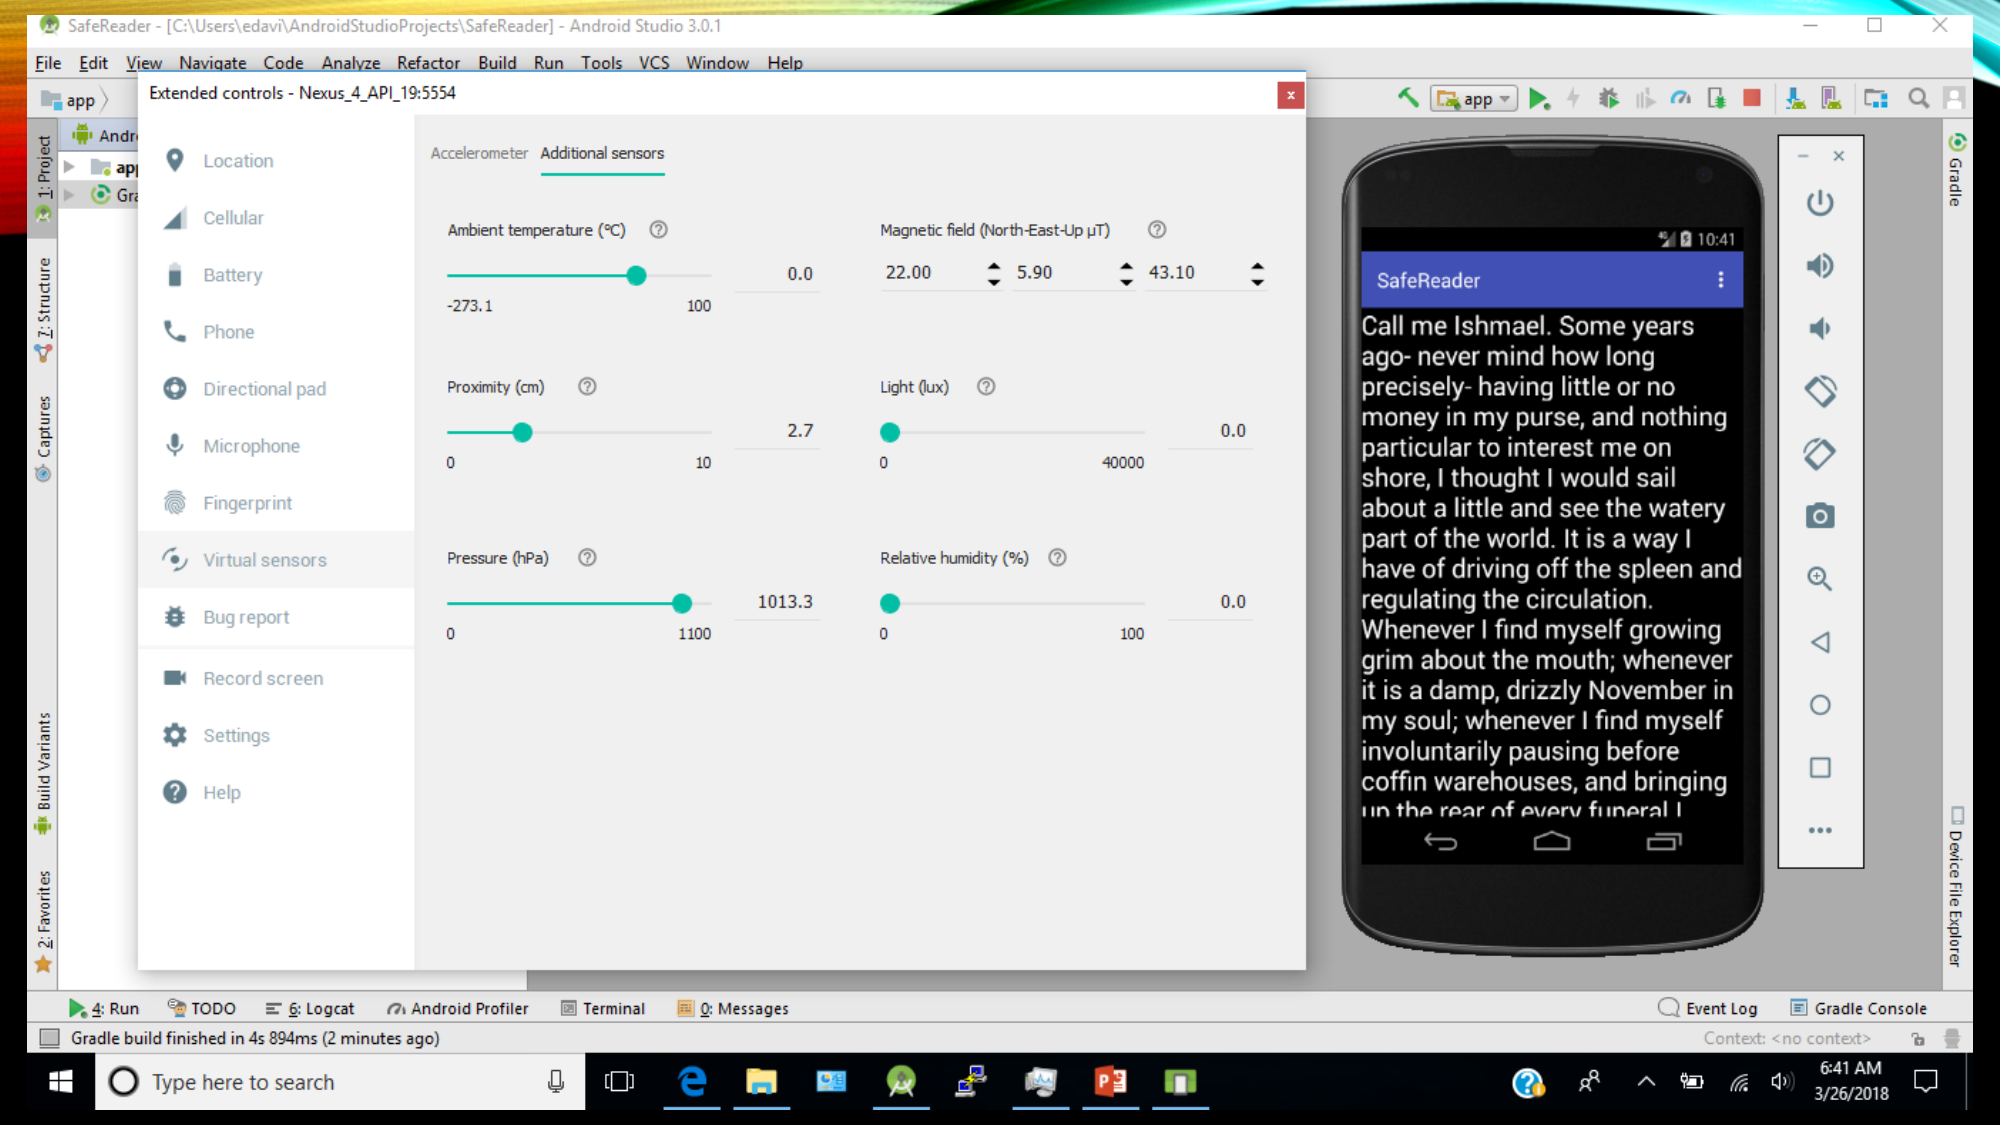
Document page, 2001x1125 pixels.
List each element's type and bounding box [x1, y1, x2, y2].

picture [0, 0, 2000, 237]
list [27, 15, 1973, 1110]
